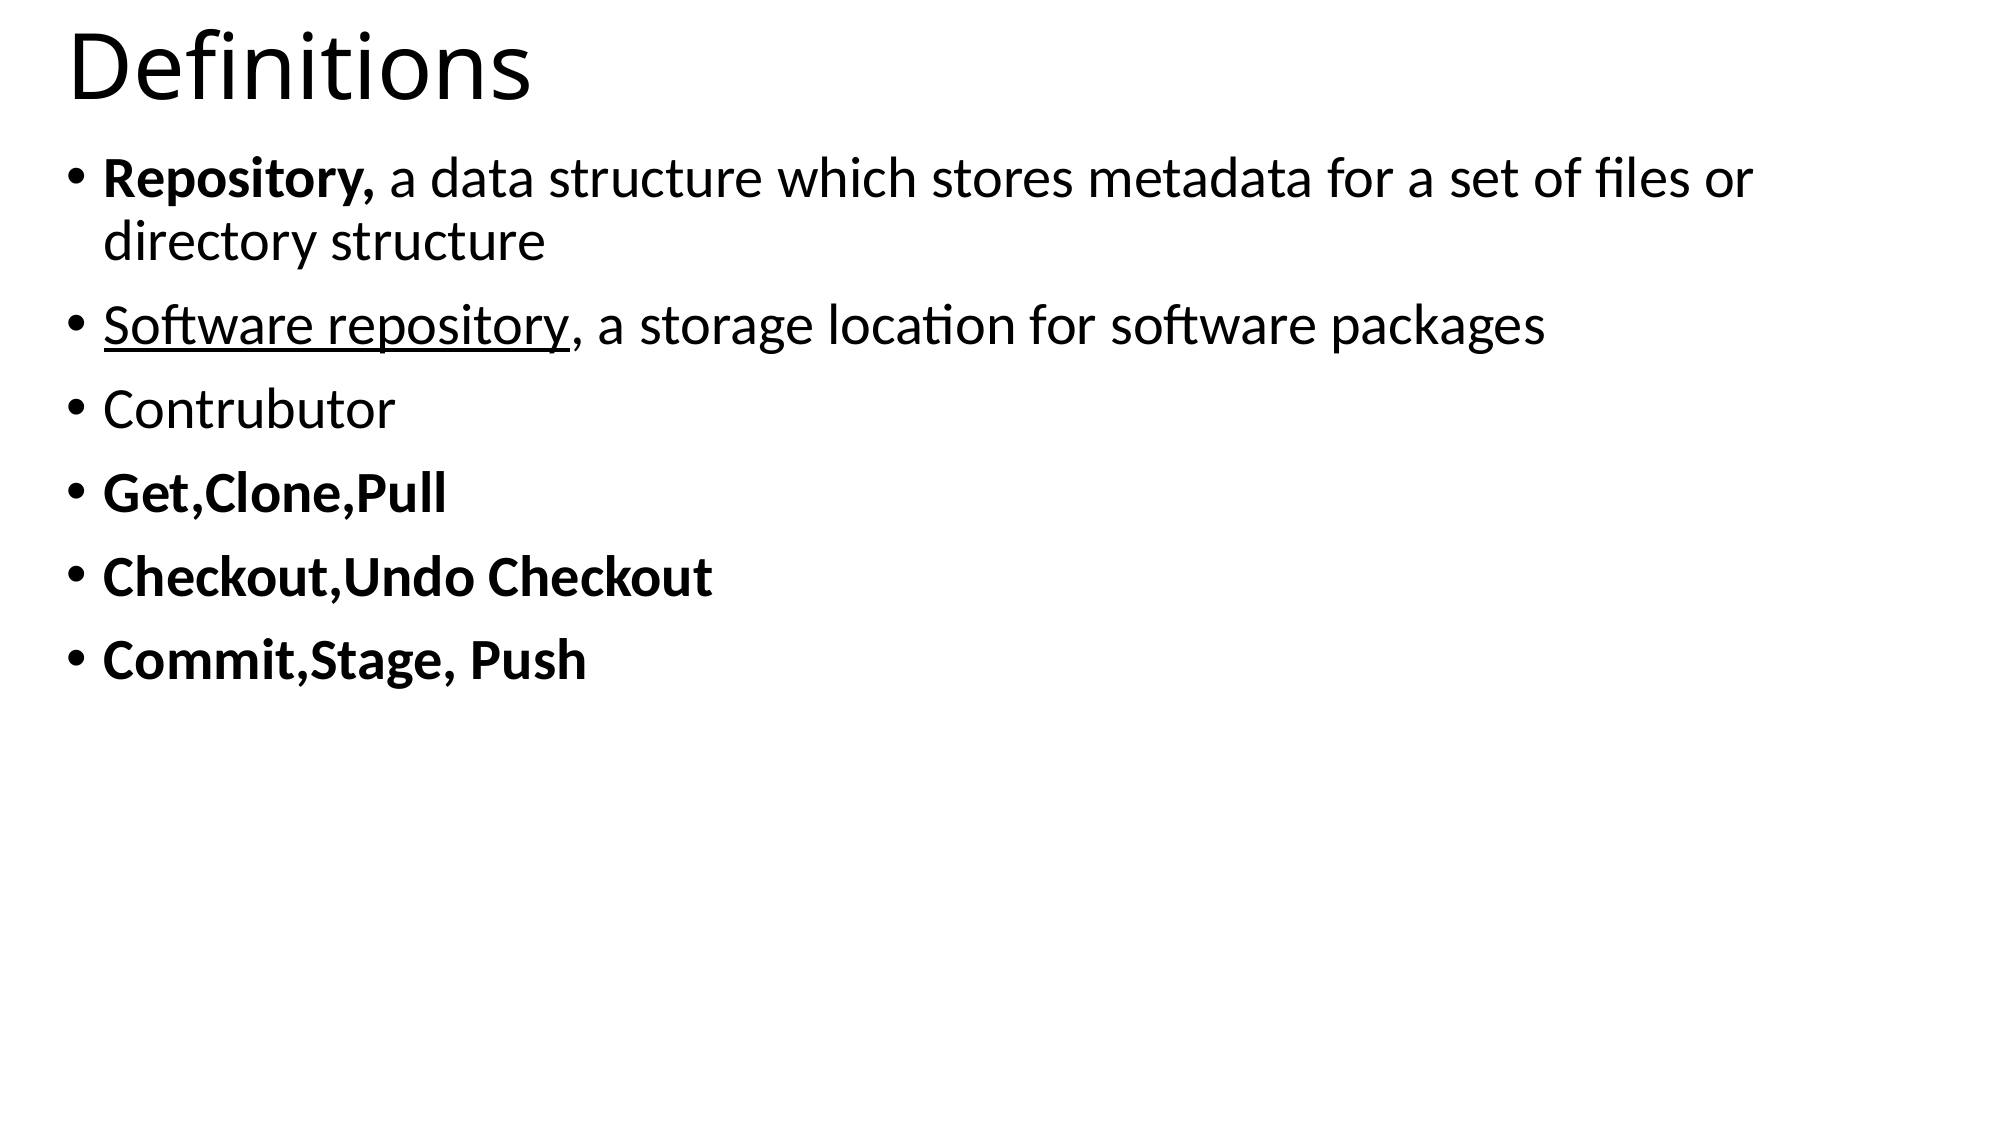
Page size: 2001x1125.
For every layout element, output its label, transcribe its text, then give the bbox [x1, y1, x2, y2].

list Repository, a data structure which stores metadata for a set of files or directory structure Software repository, a storage location for software packages Contrubutor Get,Clone,Pull Checkout,Undo Checkout Commit,Stage, Push [51, 140, 1863, 1084]
title Definitions [51, 0, 1777, 140]
